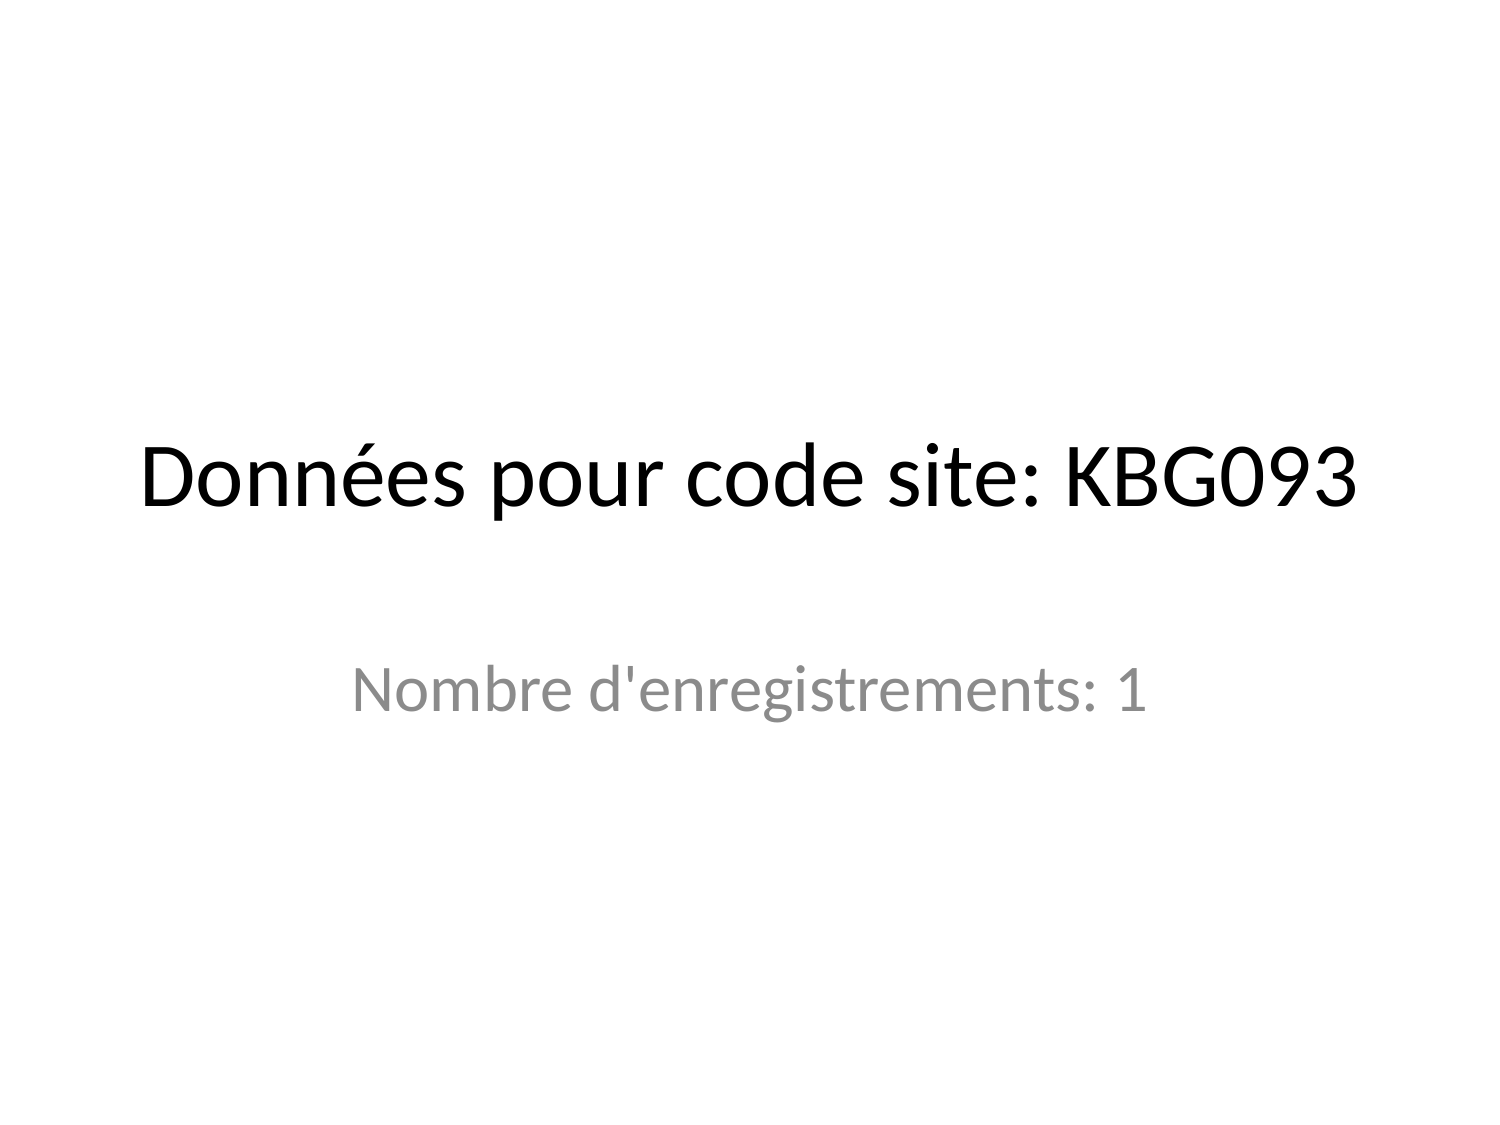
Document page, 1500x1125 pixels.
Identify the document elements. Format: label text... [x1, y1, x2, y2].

title Données pour code site: KBG093 [112, 349, 1388, 591]
subtitle Nombre d'enregistrements: 1 [225, 637, 1275, 925]
